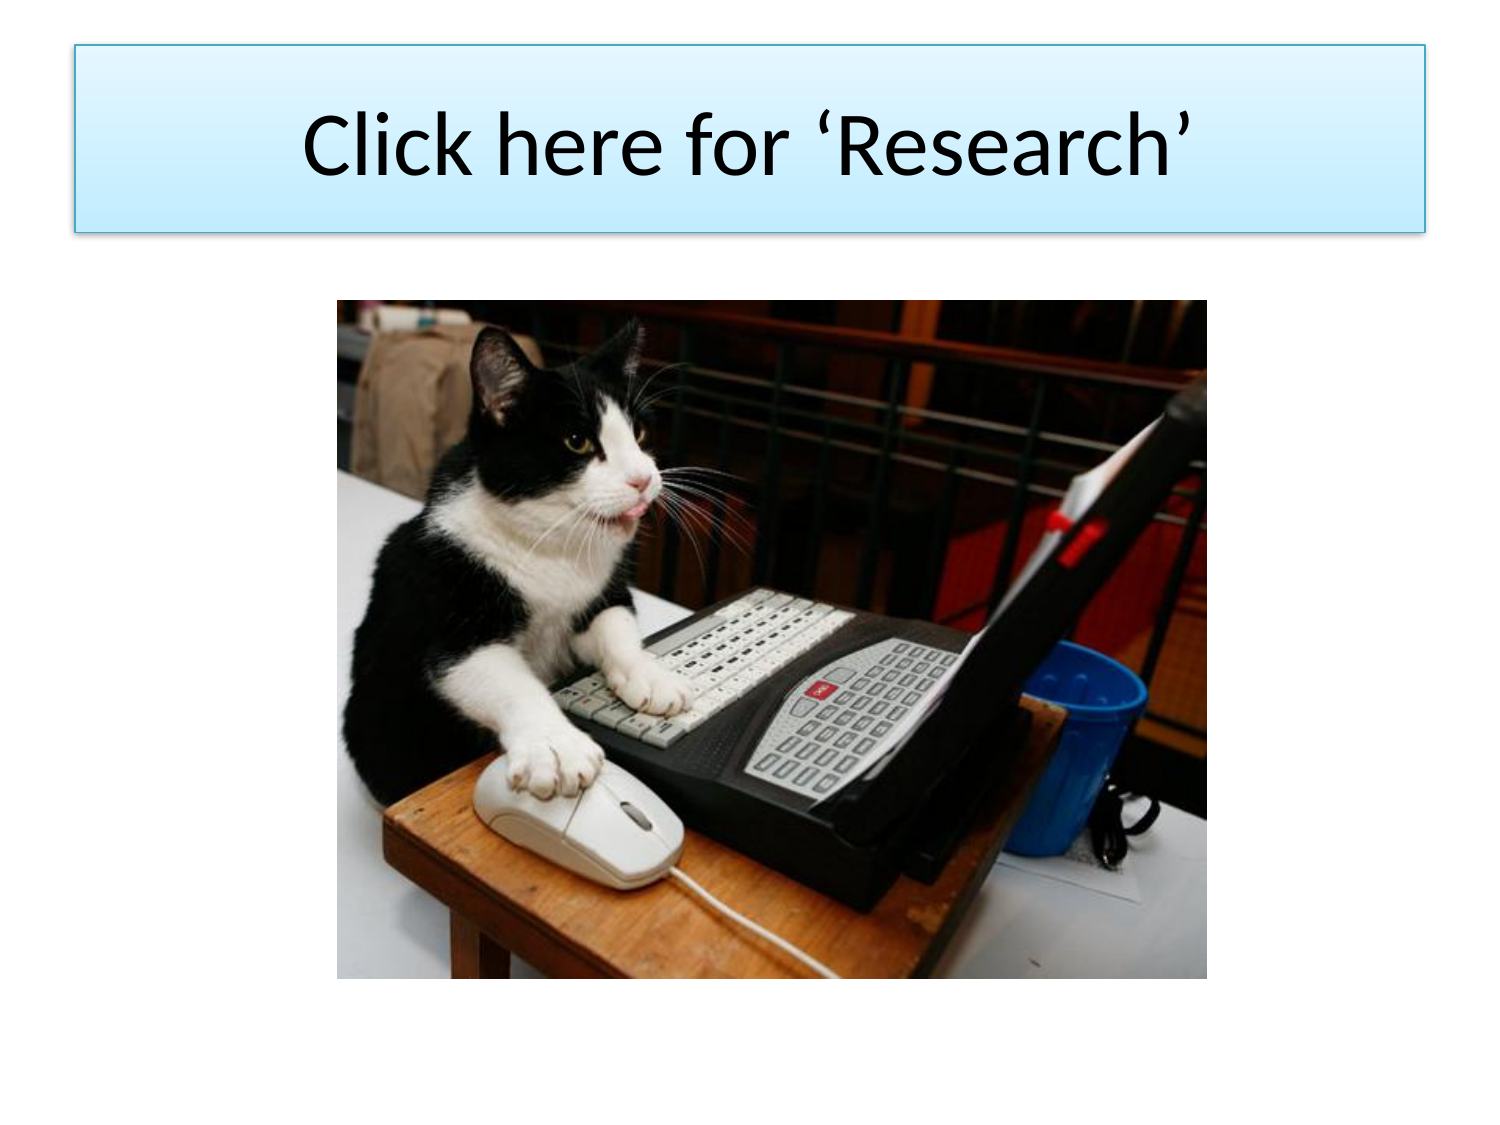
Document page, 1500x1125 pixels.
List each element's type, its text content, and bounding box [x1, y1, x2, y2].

title Click here for ‘Research’ [74, 44, 1426, 233]
picture [337, 300, 1207, 980]
